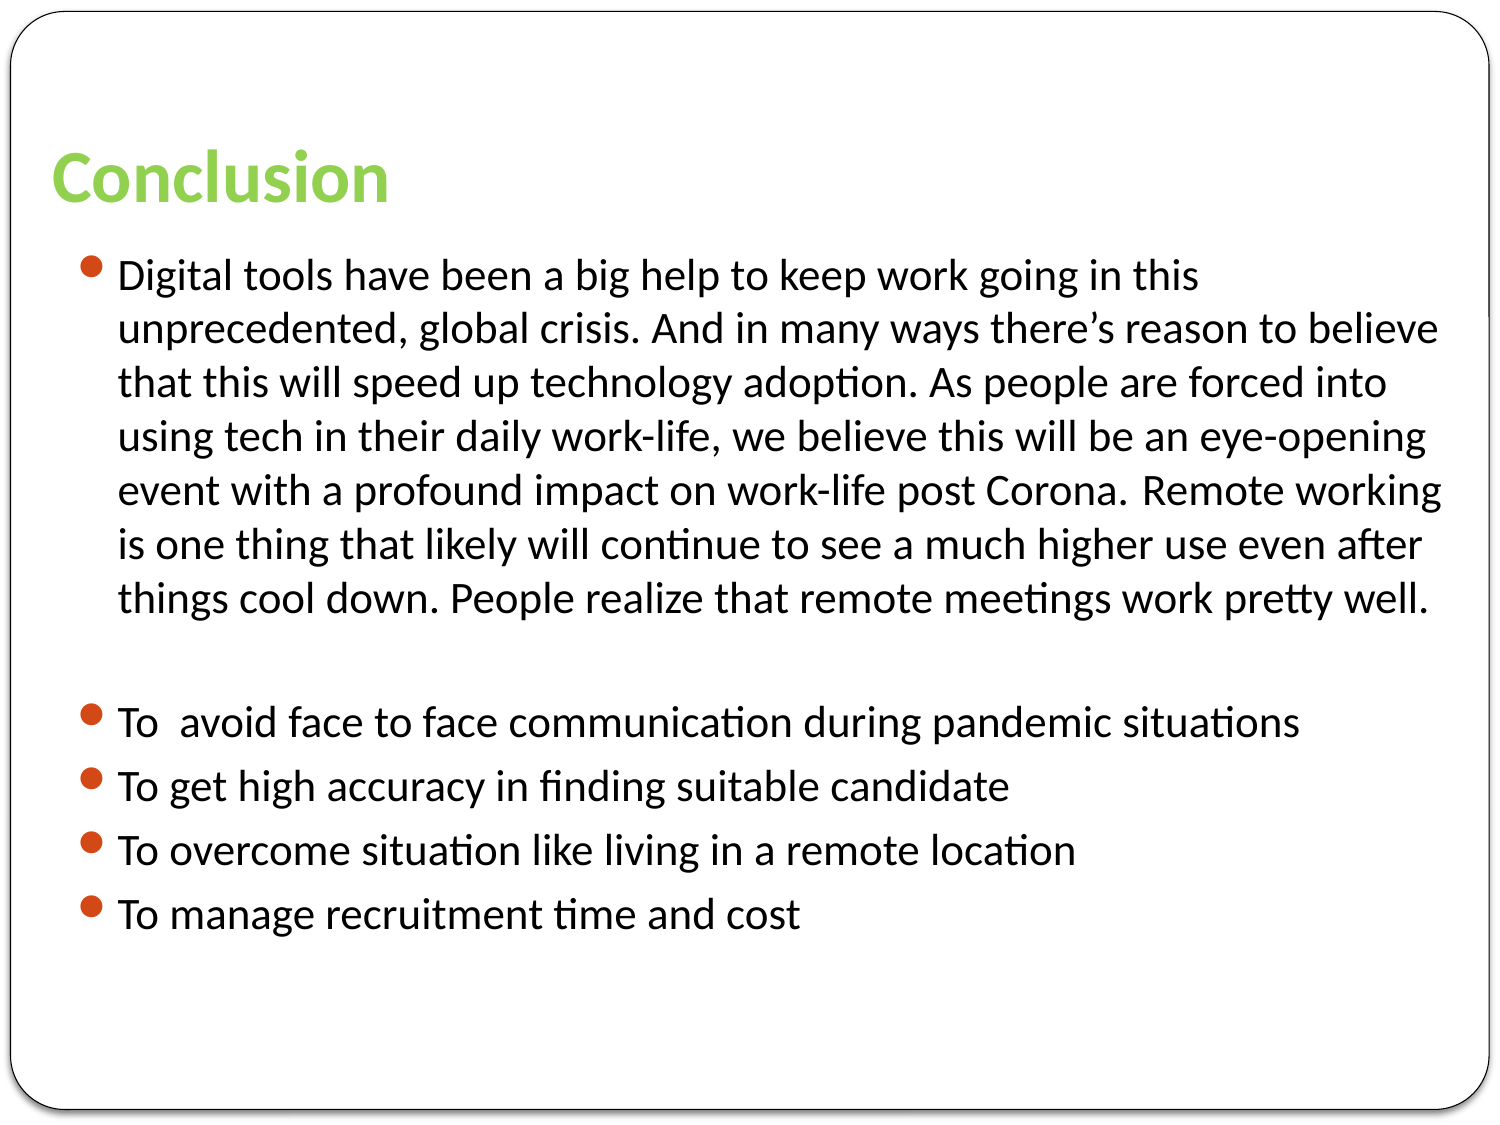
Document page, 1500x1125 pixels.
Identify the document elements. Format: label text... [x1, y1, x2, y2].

list Digital tools have been a big help to keep work going in this unprecedented, global crisis. And in many ways there’s reason to believe that this will speed up technology adoption. As people are forced into using tech in their daily work-life, we believe this will be an eye-opening event with a profound impact on work-life post Corona. Remote working is one thing that likely will continue to see a much higher use even after things cool down. People realize that remote meetings work pretty well. To avoid face to face communication during pandemic situations To get high accuracy in finding suitable candidate To overcome situation like living in a remote location To manage recruitment time and cost [62, 237, 1463, 1063]
title Conclusion [37, 45, 1425, 233]
